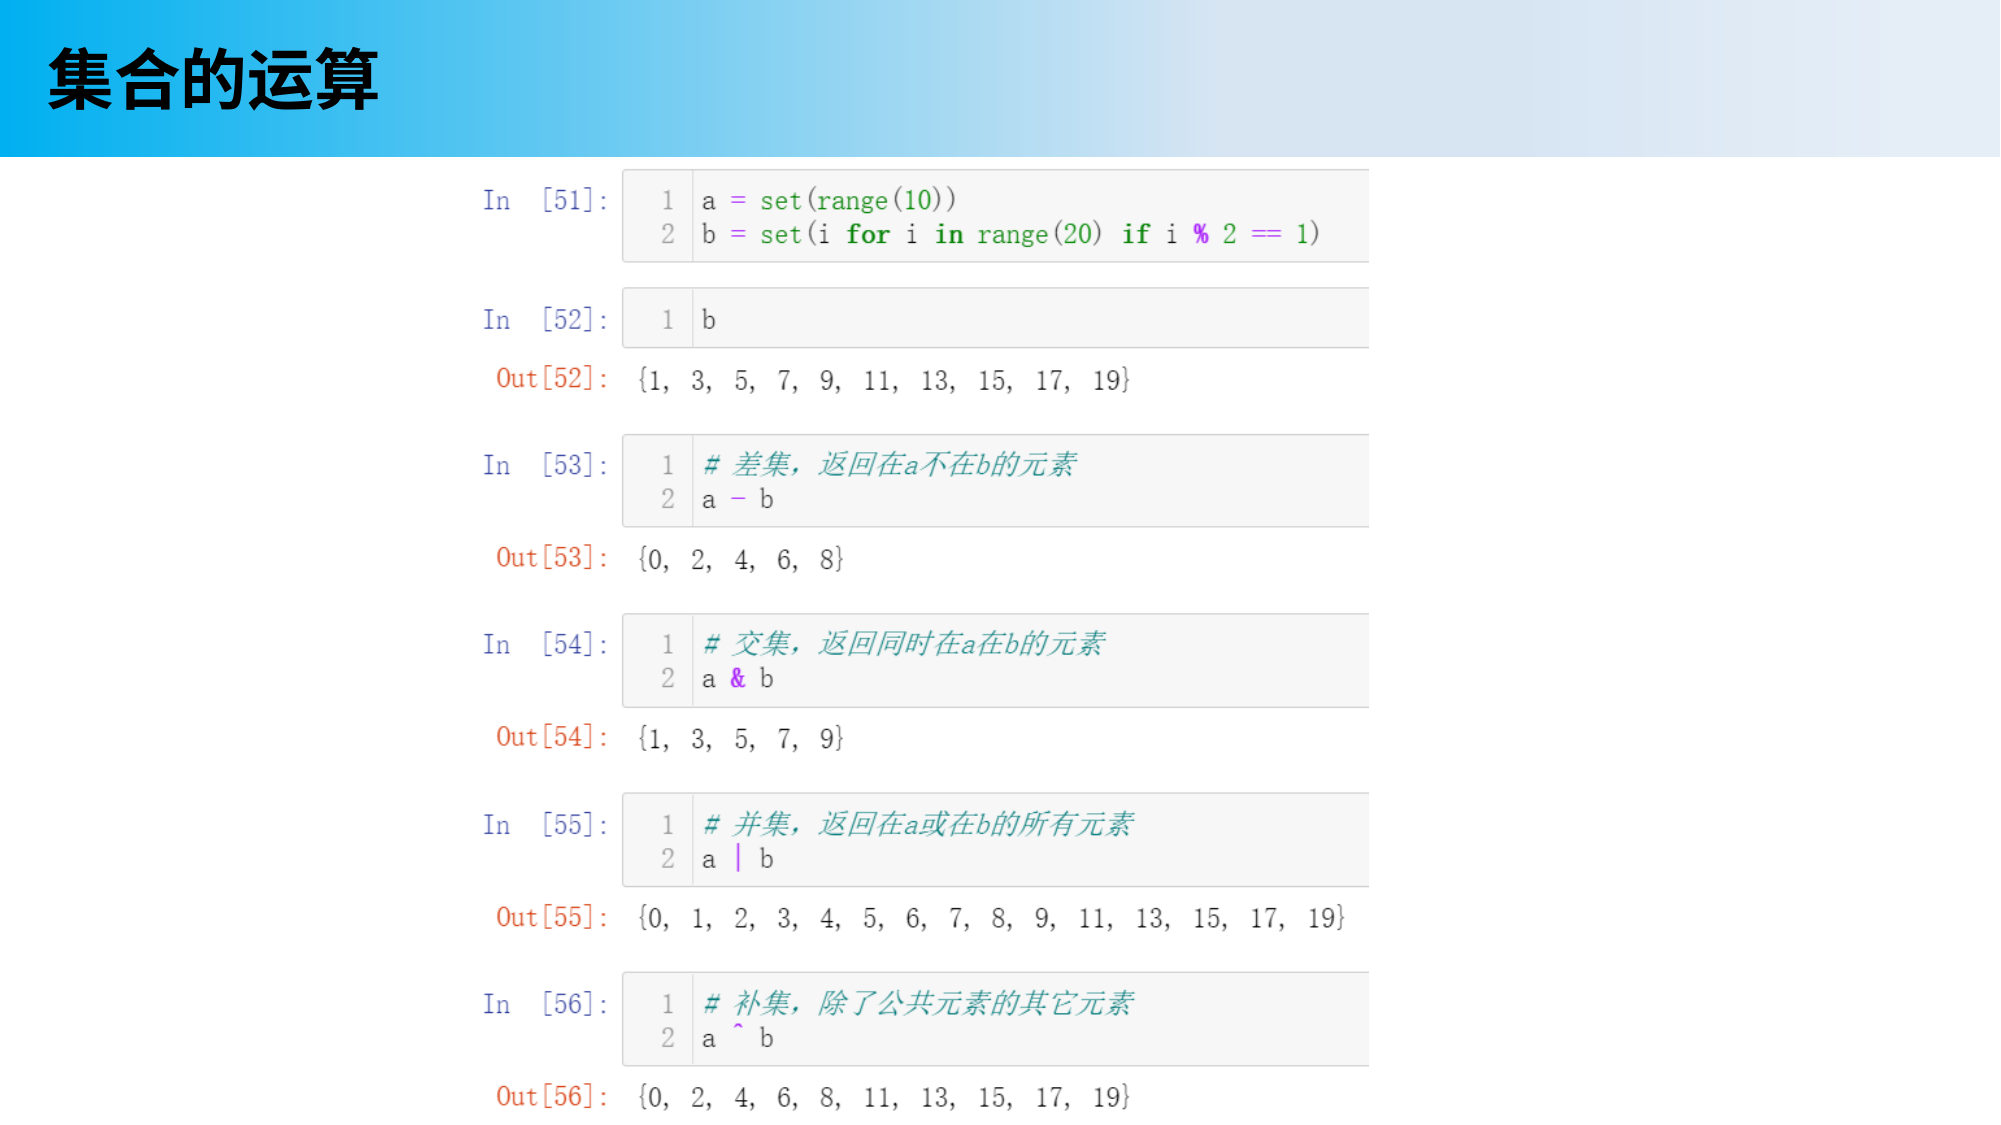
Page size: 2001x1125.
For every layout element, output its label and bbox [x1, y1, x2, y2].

picture [478, 164, 1369, 1125]
picture [52, 49, 107, 85]
picture [113, 0, 2000, 157]
picture [51, 87, 109, 109]
